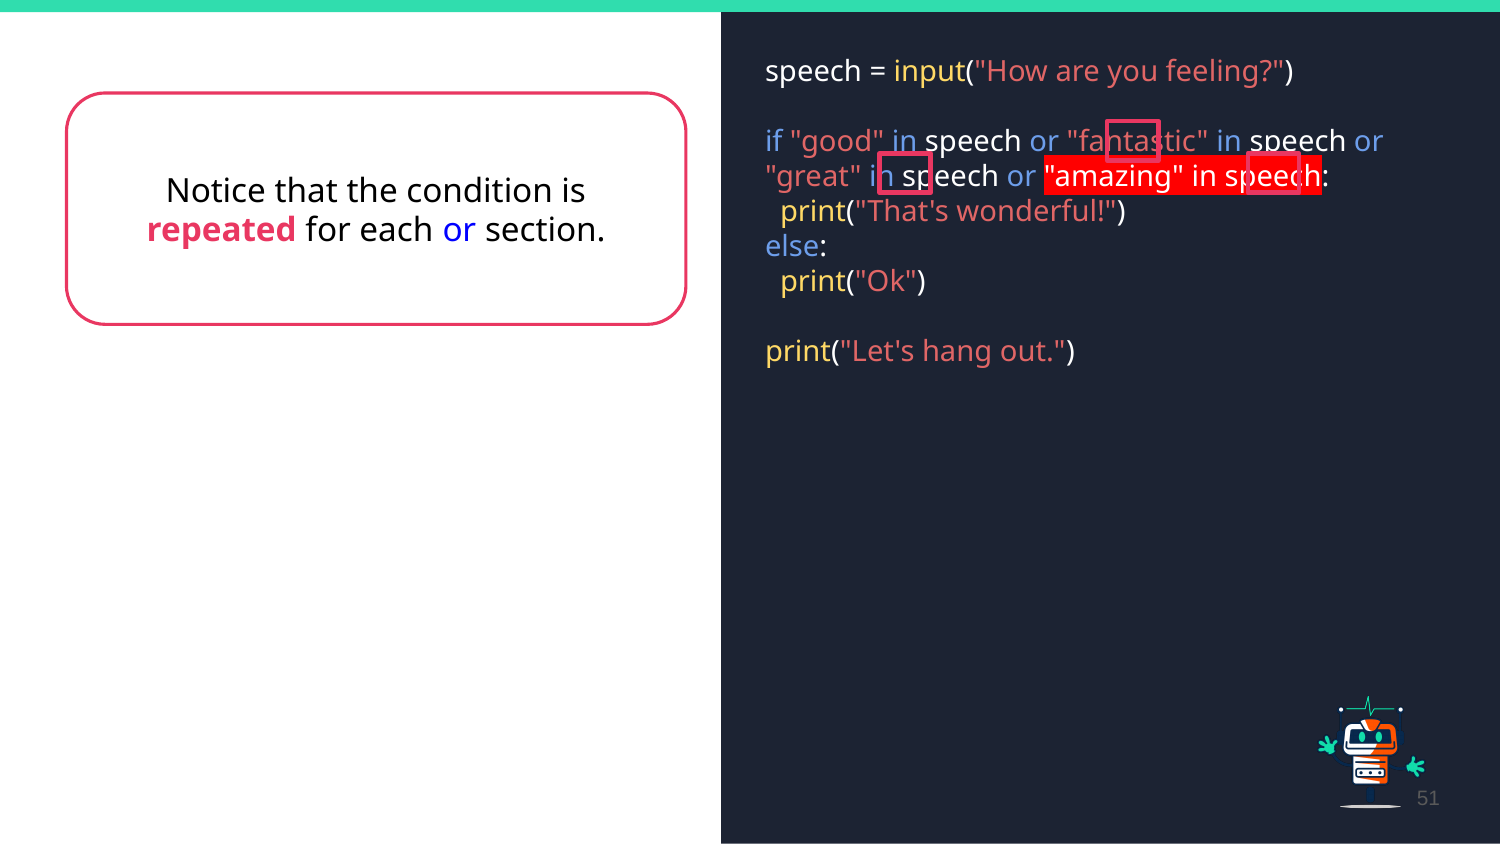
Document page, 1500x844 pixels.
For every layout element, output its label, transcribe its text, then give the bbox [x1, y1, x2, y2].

picture [1309, 687, 1435, 812]
text_box [1107, 121, 1159, 161]
text_box [1247, 153, 1299, 193]
text_box [721, 12, 1500, 844]
text_box [879, 153, 931, 193]
text_box speech = input("How are you feeling?") if "good" in speech or "fantastic" in speech or "great" in speech or "amazing" in speech: print("That's wonderful!") else: print("Ok") print("Let's hang out.") [749, 37, 1486, 765]
text_box Notice that the condition is repeated for each or section. [66, 92, 686, 325]
slide_number 51 [1364, 764, 1455, 830]
